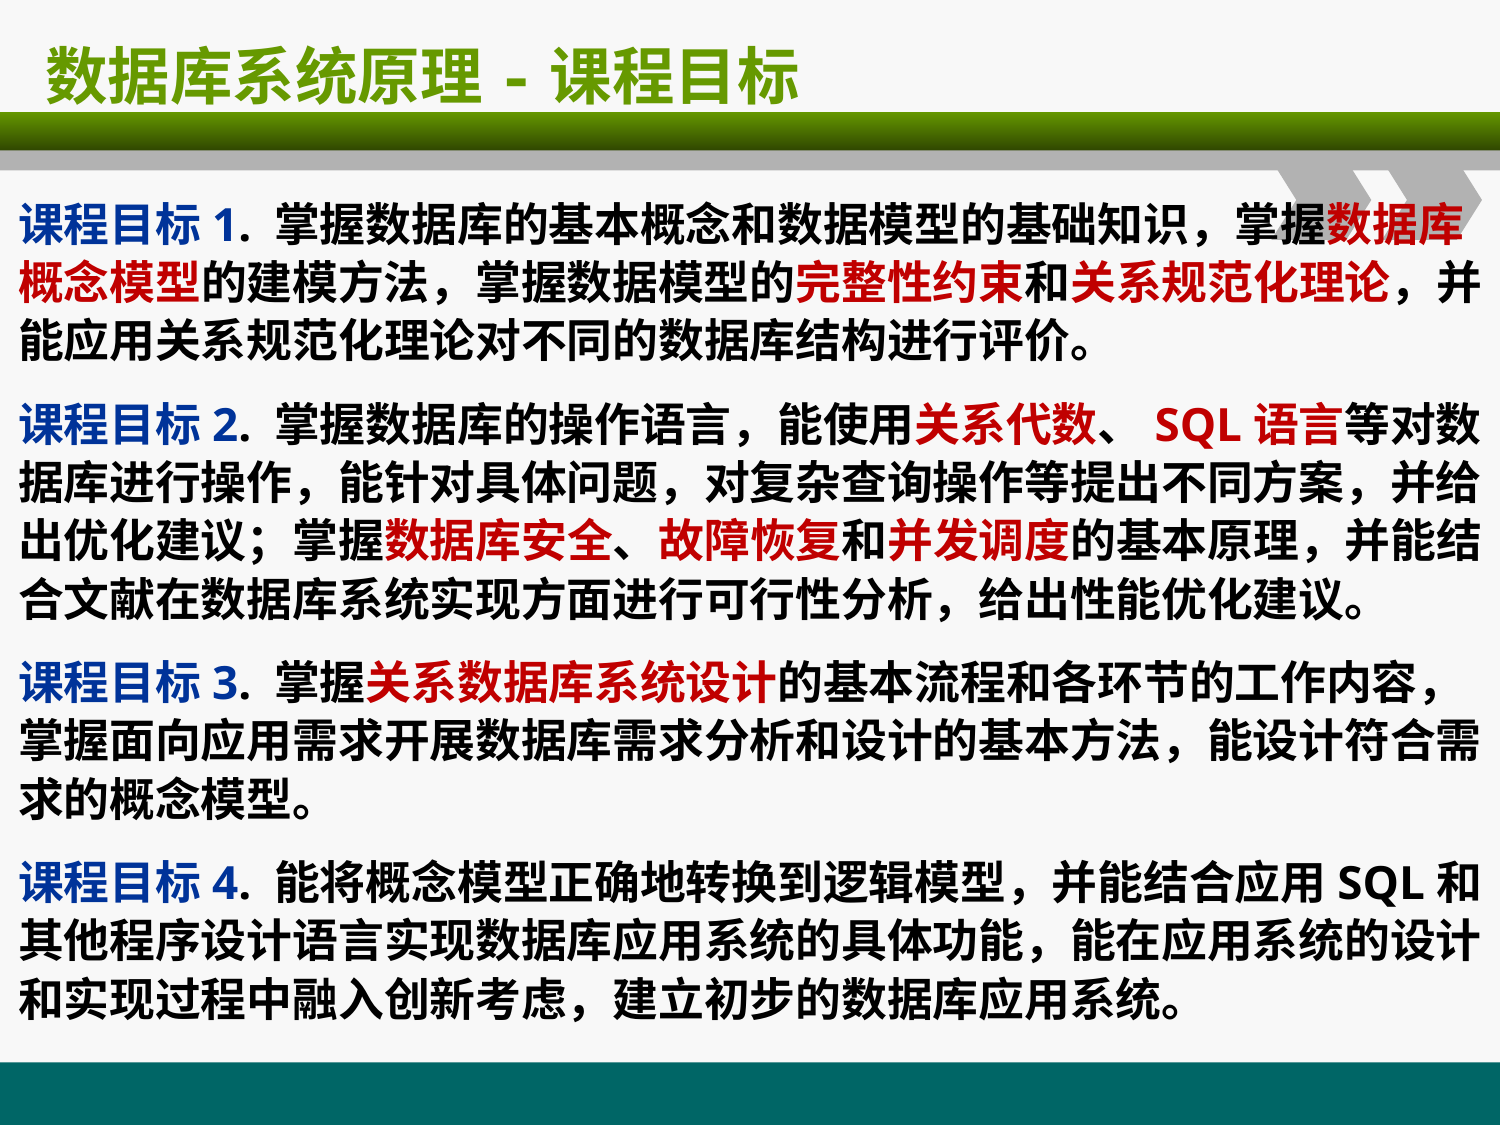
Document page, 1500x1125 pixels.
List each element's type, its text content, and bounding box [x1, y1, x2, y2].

text_box 课程目标1. 掌握数据库的基本概念和数据模型的基础知识，掌握数据库概念模型的建模方法，掌握数据模型的完整性约束和关系规范化理论，并能应用关系规范化理论对不同的数据库结构进行评价。 课程目标2. 掌握数据库的操作语言，能使用关系代数、SQL语言等对数据库进行操作，能针对具体问题，对复杂查询操作等提出不同方案，并给出优化建议；掌握数据库安全、故障恢复和并发调度的基本原理，并能结合文献在数据库系统实现方面进行可行性分析，给出性能优化建议。 课程目标3. 掌握关系数据库系统设计的基本流程和各环节的工作内容，掌握面向应用需求开展数据库需求分析和设计的基本方法，能设计符合需求的概念模型。 课程目标4. 能将概念模型正确地转换到逻辑模型，并能结合应用SQL和其他程序设计语言实现数据库应用系统的具体功能，能在应用系统的设计和实现过程中融入创新考虑，建立初步的数据库应用系统。 [3, 184, 1500, 1033]
title 数据库系统原理-课程目标 [30, 24, 1463, 125]
